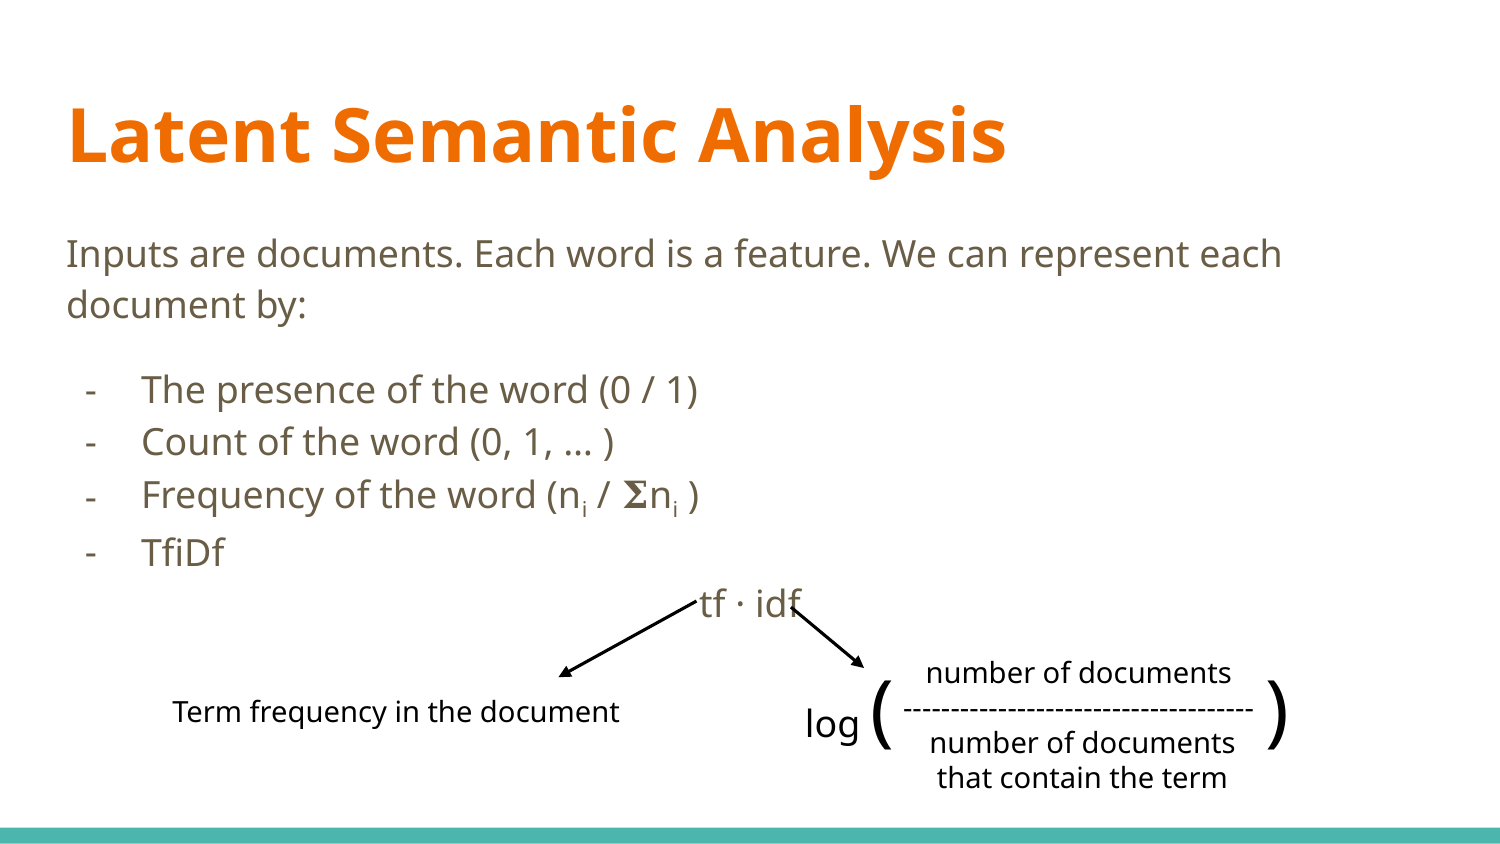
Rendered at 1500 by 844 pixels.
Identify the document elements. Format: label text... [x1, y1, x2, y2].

text_box ) [1250, 643, 1378, 774]
list Inputs are documents. Each word is a feature. We can represent each document by: The presence of the word (0 / 1) Count of the word (0, 1, … ) Frequency of the word (ni / 𝚺ni ) TfiDf tf · idf [51, 207, 1449, 634]
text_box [790, 606, 865, 669]
text_box Term frequency in the document [157, 678, 659, 740]
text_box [558, 600, 697, 678]
text_box number of documents ------------------------------------- number of documents that contain the term [885, 639, 1280, 794]
title Latent Semantic Analysis [51, 72, 1449, 189]
text_box log ( [789, 643, 917, 774]
